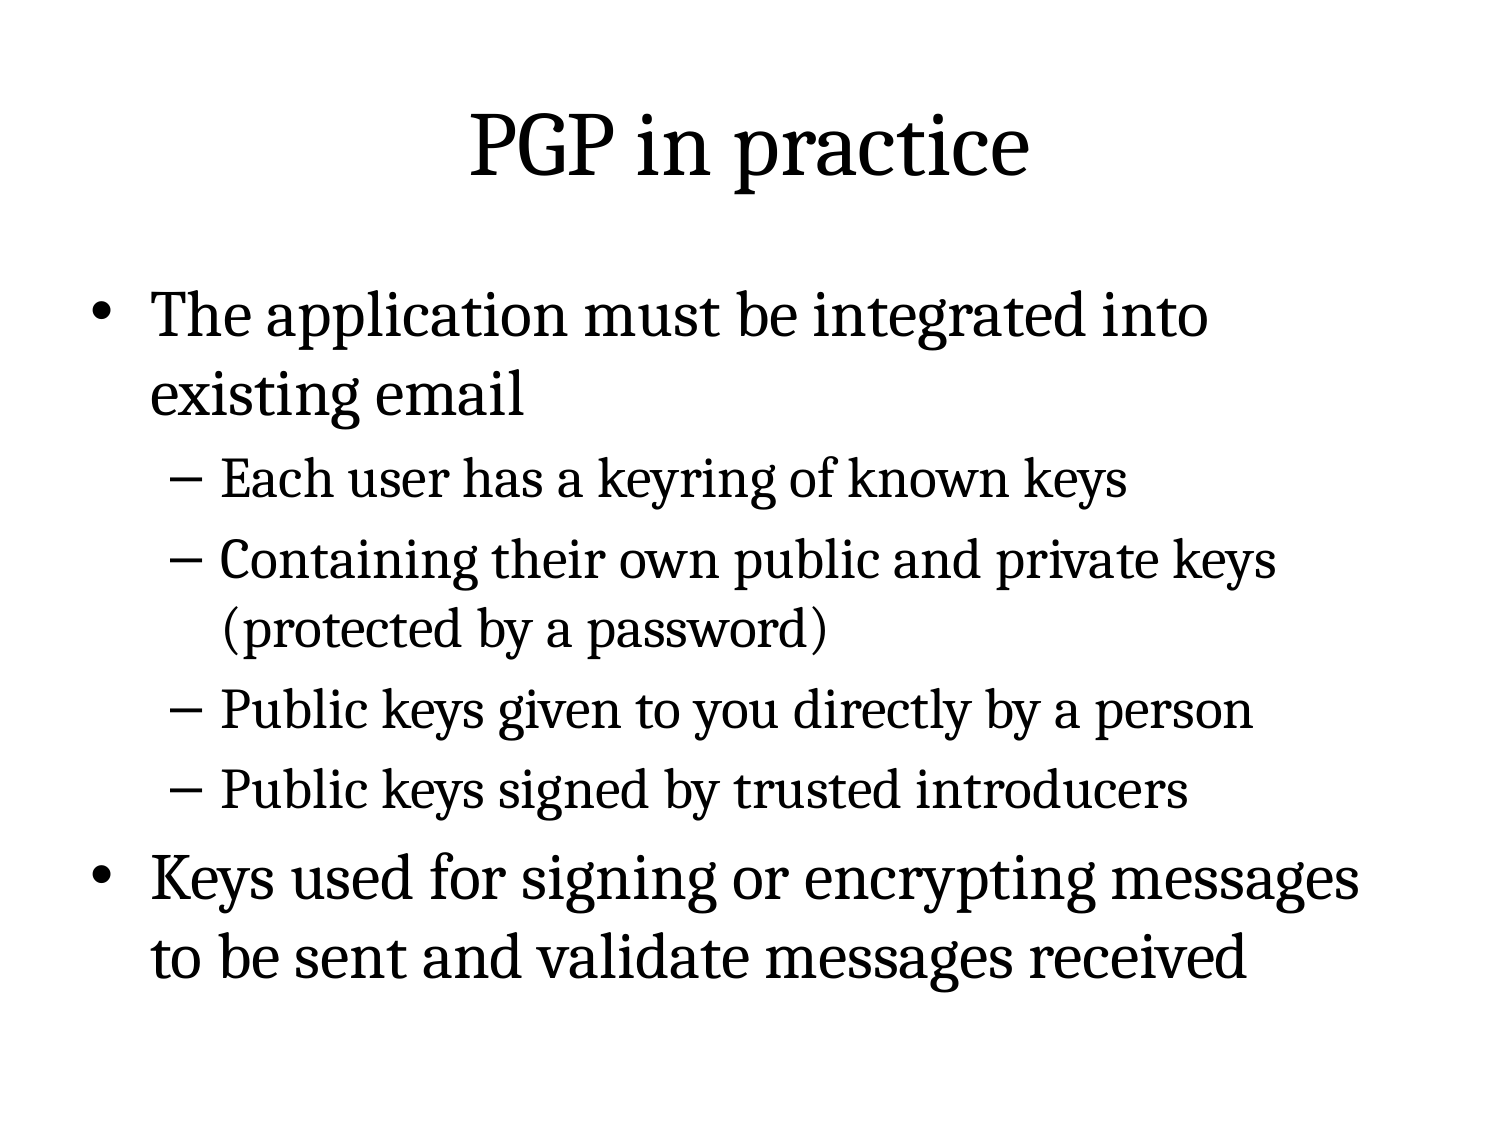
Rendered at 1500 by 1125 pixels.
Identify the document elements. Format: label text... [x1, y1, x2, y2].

title PGP in practice [75, 45, 1425, 233]
list The application must be integrated into existing email Each user has a keyring of known keys Containing their own public and private keys (protected by a password) Public keys given to you directly by a person Public keys signed by trusted introducers Keys used for signing or encrypting messages to be sent and validate messages received [75, 262, 1425, 1005]
